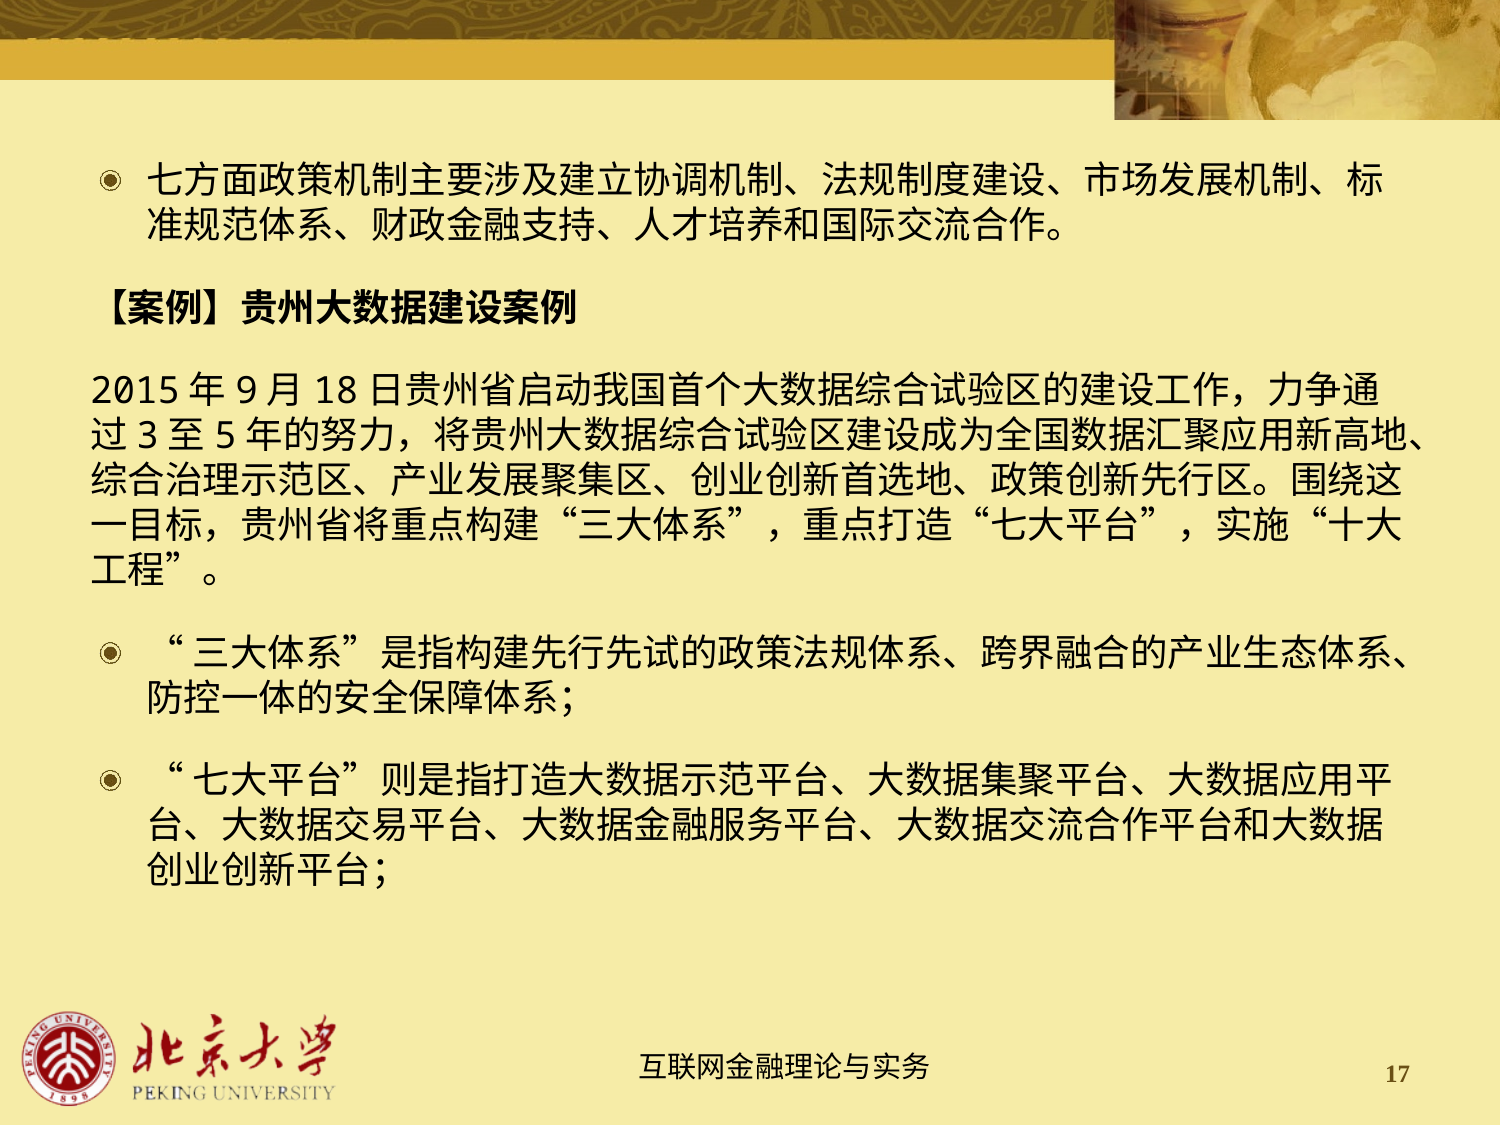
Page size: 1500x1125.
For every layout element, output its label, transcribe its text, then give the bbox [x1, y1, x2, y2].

picture [90, 759, 130, 799]
picture [0, 0, 1500, 120]
picture [19, 984, 339, 1109]
slide_number 17 [1074, 1042, 1425, 1103]
list 七方面政策机制主要涉及建立协调机制、法规制度建设、市场发展机制、标准规范体系、财政金融支持、人才培养和国际交流合作。 【案例】贵州大数据建设案例 2015年9月18日贵州省启动我国首个大数据综合试验区的建设工作，力争通过3至5年的努力，将贵州大数据综合试验区建设成为全国数据汇聚应用新高地、综合治理示范区、产业发展聚集区、创业创新首选地、政策创新先行区。围绕这一目标，贵州省将重点构建“三大体系”，重点打造“七大平台”，实施“十大工程”。 “三大体系”是指构建先行先试的政策法规体系、跨界融合的产业生态体系、防控一体的安全保障体系； “七大平台”则是指打造大数据示范平台、大数据集聚平台、大数据应用平台、大数据交易平台、大数据金融服务平台、大数据交流合作平台和大数据创业创新平台； [75, 149, 1425, 994]
picture [90, 631, 130, 672]
picture [90, 159, 130, 199]
